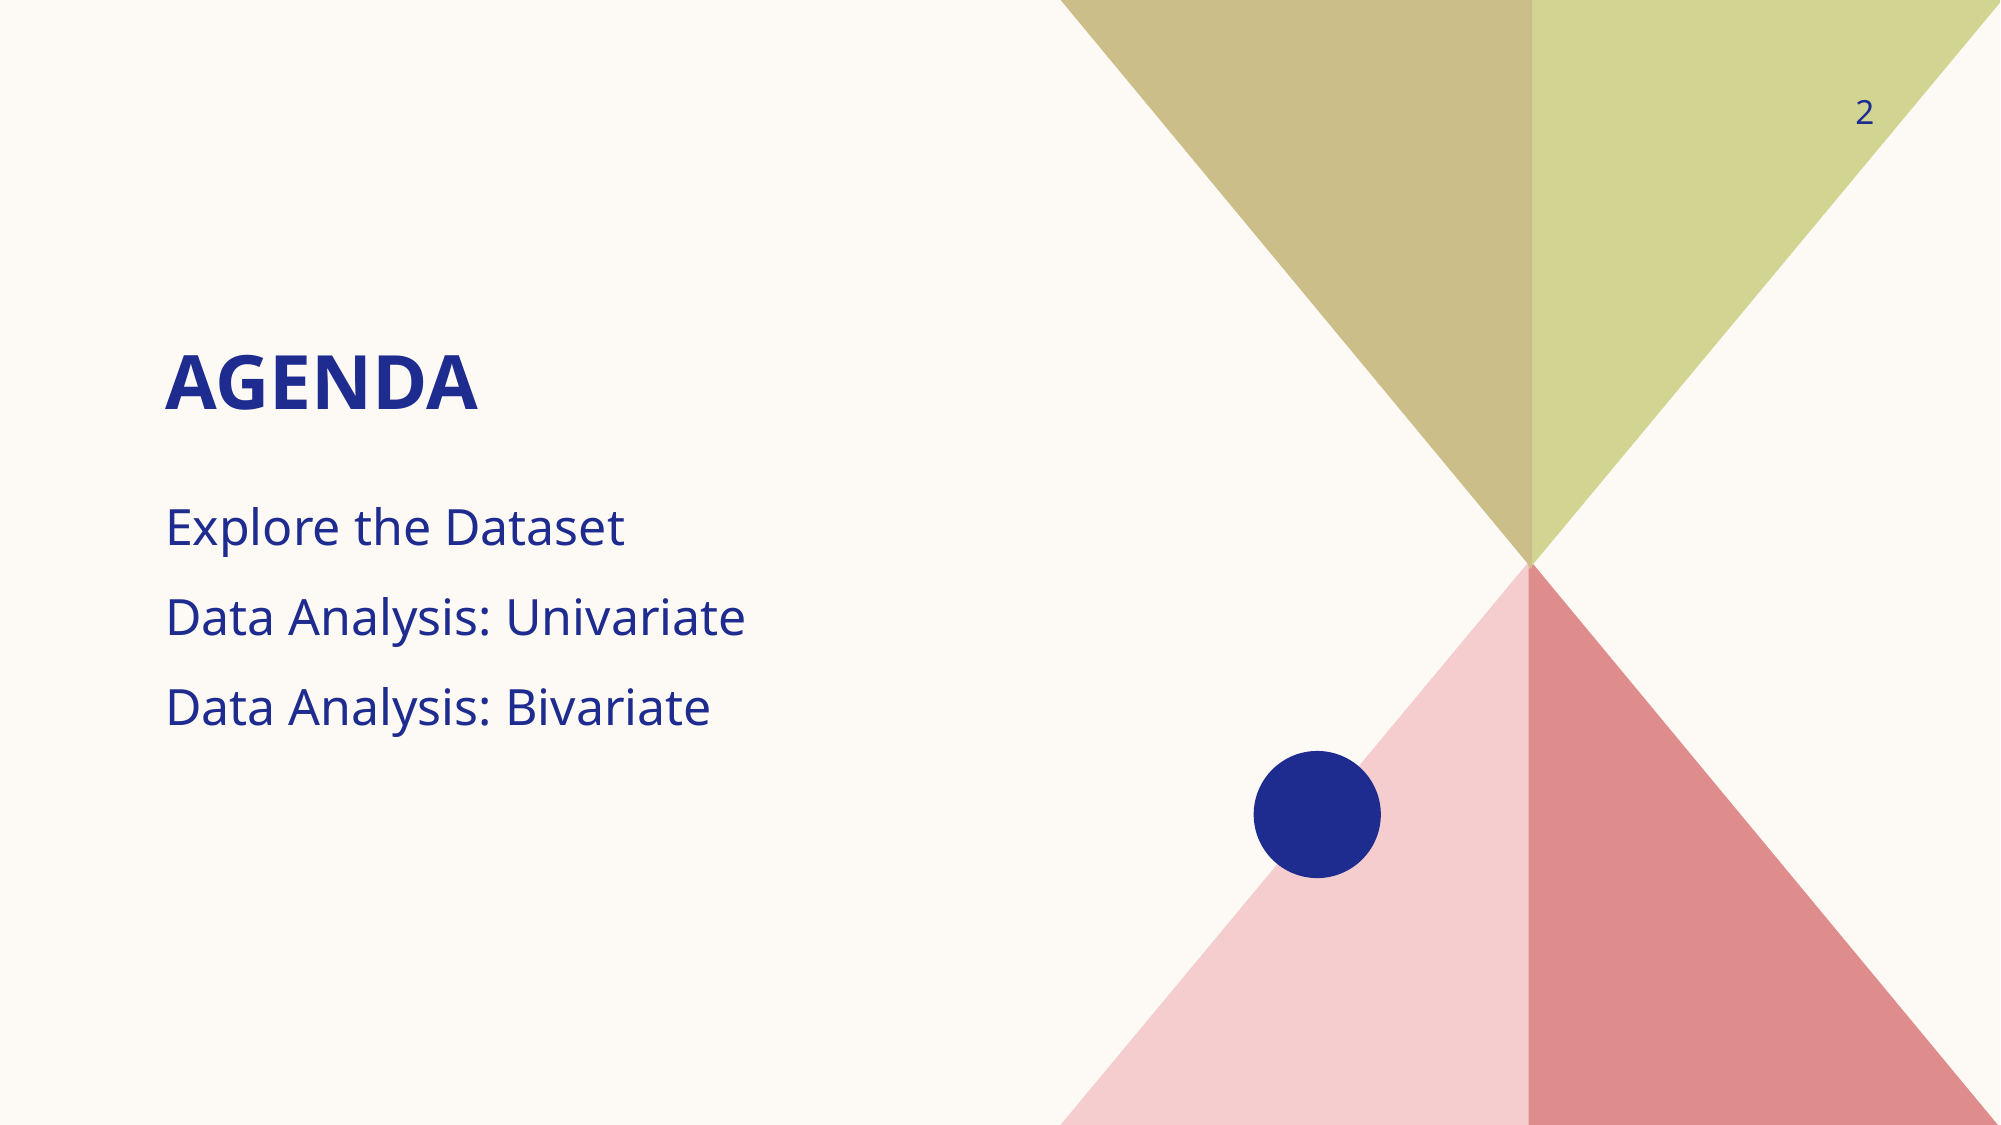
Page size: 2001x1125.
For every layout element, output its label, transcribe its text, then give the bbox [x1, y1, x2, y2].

title agenda [150, 173, 1230, 425]
slide_number 2 [1699, 75, 1875, 153]
list Explore the Dataset Data Analysis: Univariate Data Analysis: Bivariate [150, 464, 1230, 992]
